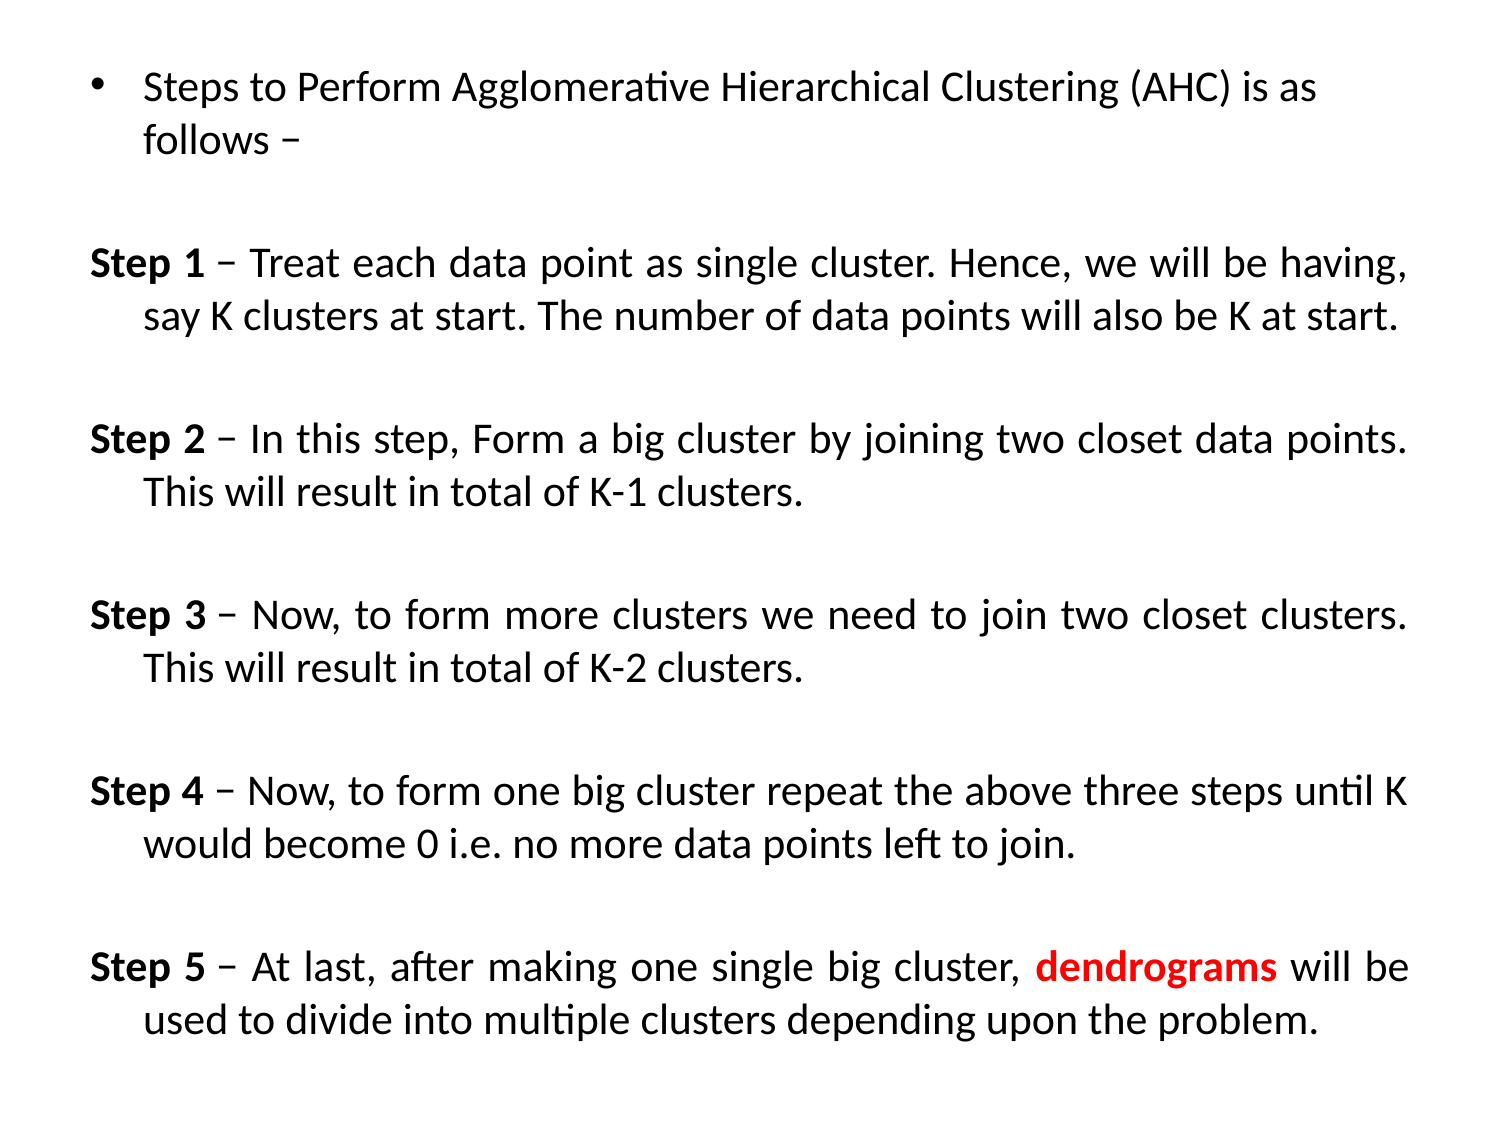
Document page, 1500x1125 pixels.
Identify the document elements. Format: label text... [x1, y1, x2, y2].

list Steps to Perform Agglomerative Hierarchical Clustering (AHC) is as follows − Step 1 − Treat each data point as single cluster. Hence, we will be having, say K clusters at start. The number of data points will also be K at start. Step 2 − In this step, Form a big cluster by joining two closet data points. This will result in total of K-1 clusters. Step 3 − Now, to form more clusters we need to join two closet clusters. This will result in total of K-2 clusters. Step 4 − Now, to form one big cluster repeat the above three steps until K would become 0 i.e. no more data points left to join. Step 5 − At last, after making one single big cluster, dendrograms will be used to divide into multiple clusters depending upon the problem. [75, 50, 1425, 1088]
